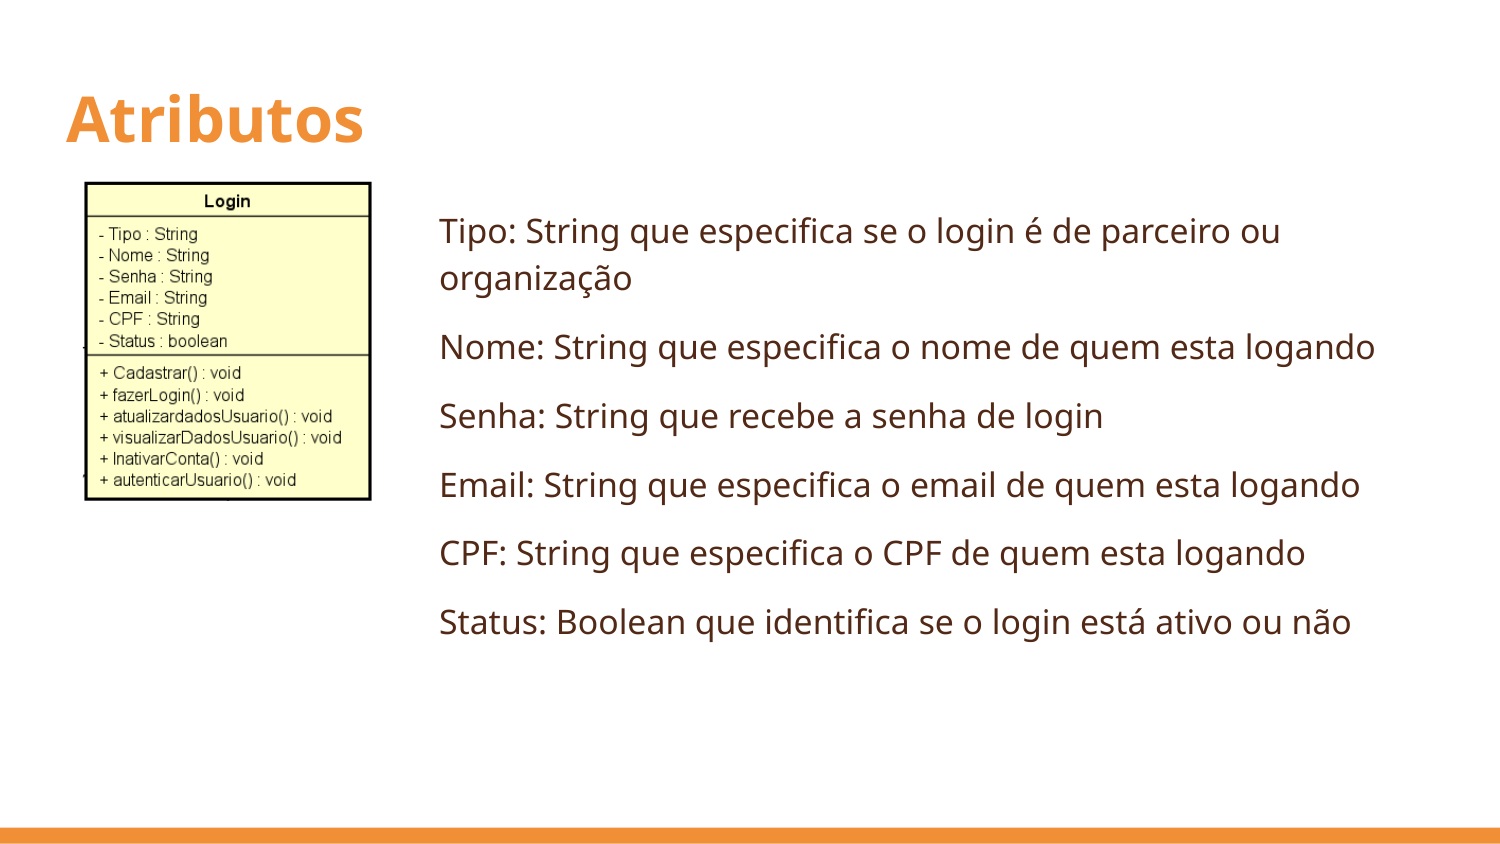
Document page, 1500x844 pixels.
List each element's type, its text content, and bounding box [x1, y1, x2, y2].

picture [82, 179, 373, 501]
list Tipo: String que especifica se o login é de parceiro ou organização Nome: String que especifica o nome de quem esta logando Senha: String que recebe a senha de login Email: String que especifica o email de quem esta logando CPF: String que especifica o CPF de quem esta logando Status: Boolean que identifica se o login está ativo ou não [424, 189, 1449, 750]
title Atributos [51, 64, 1449, 167]
